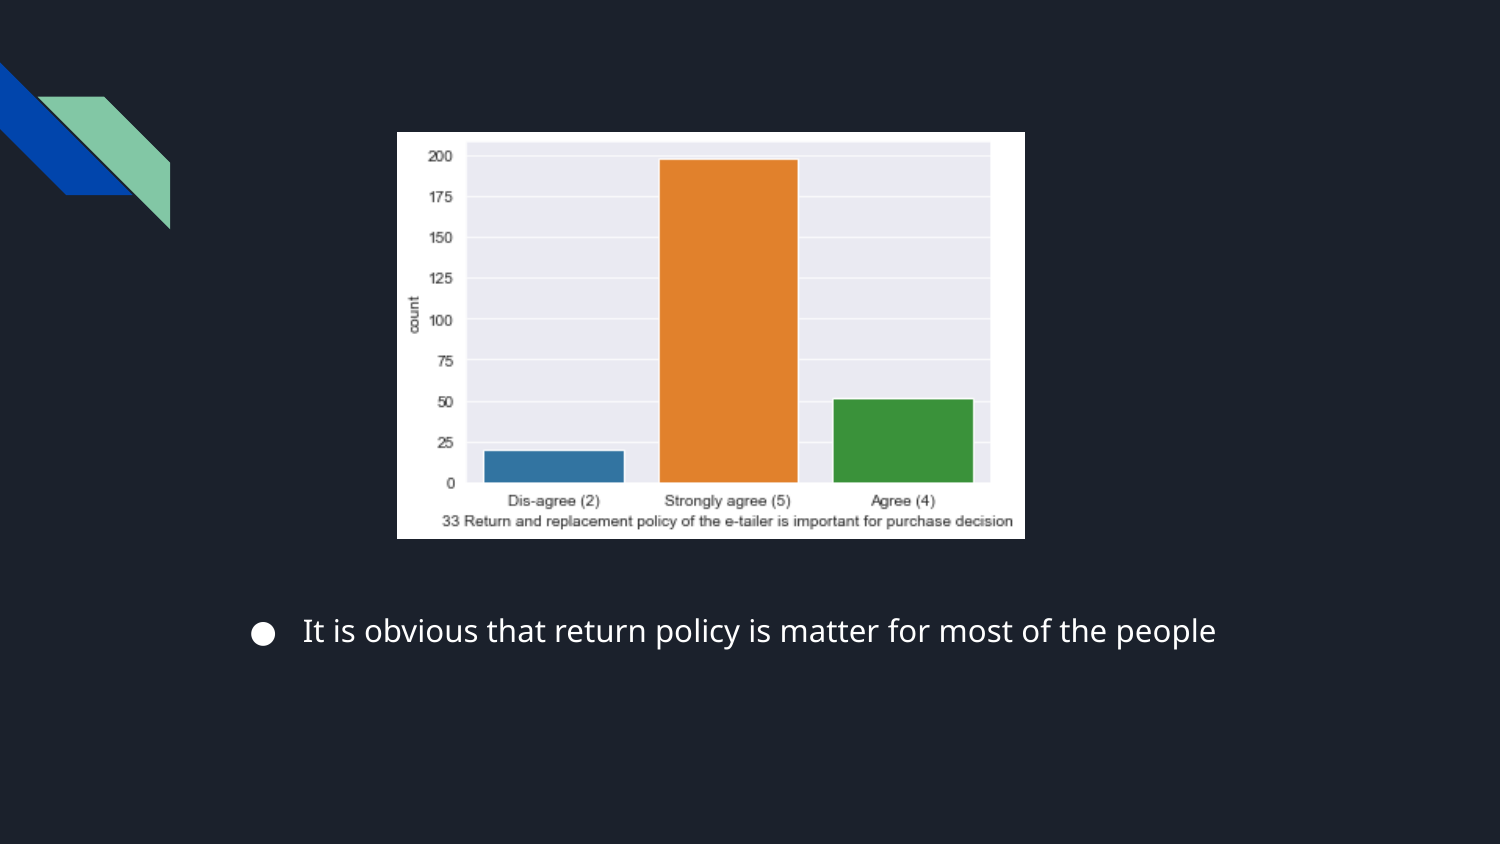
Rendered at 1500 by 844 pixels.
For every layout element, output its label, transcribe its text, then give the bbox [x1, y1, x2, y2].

list It is obvious that return policy is matter for most of the people [212, 257, 1368, 735]
picture [397, 132, 1025, 539]
